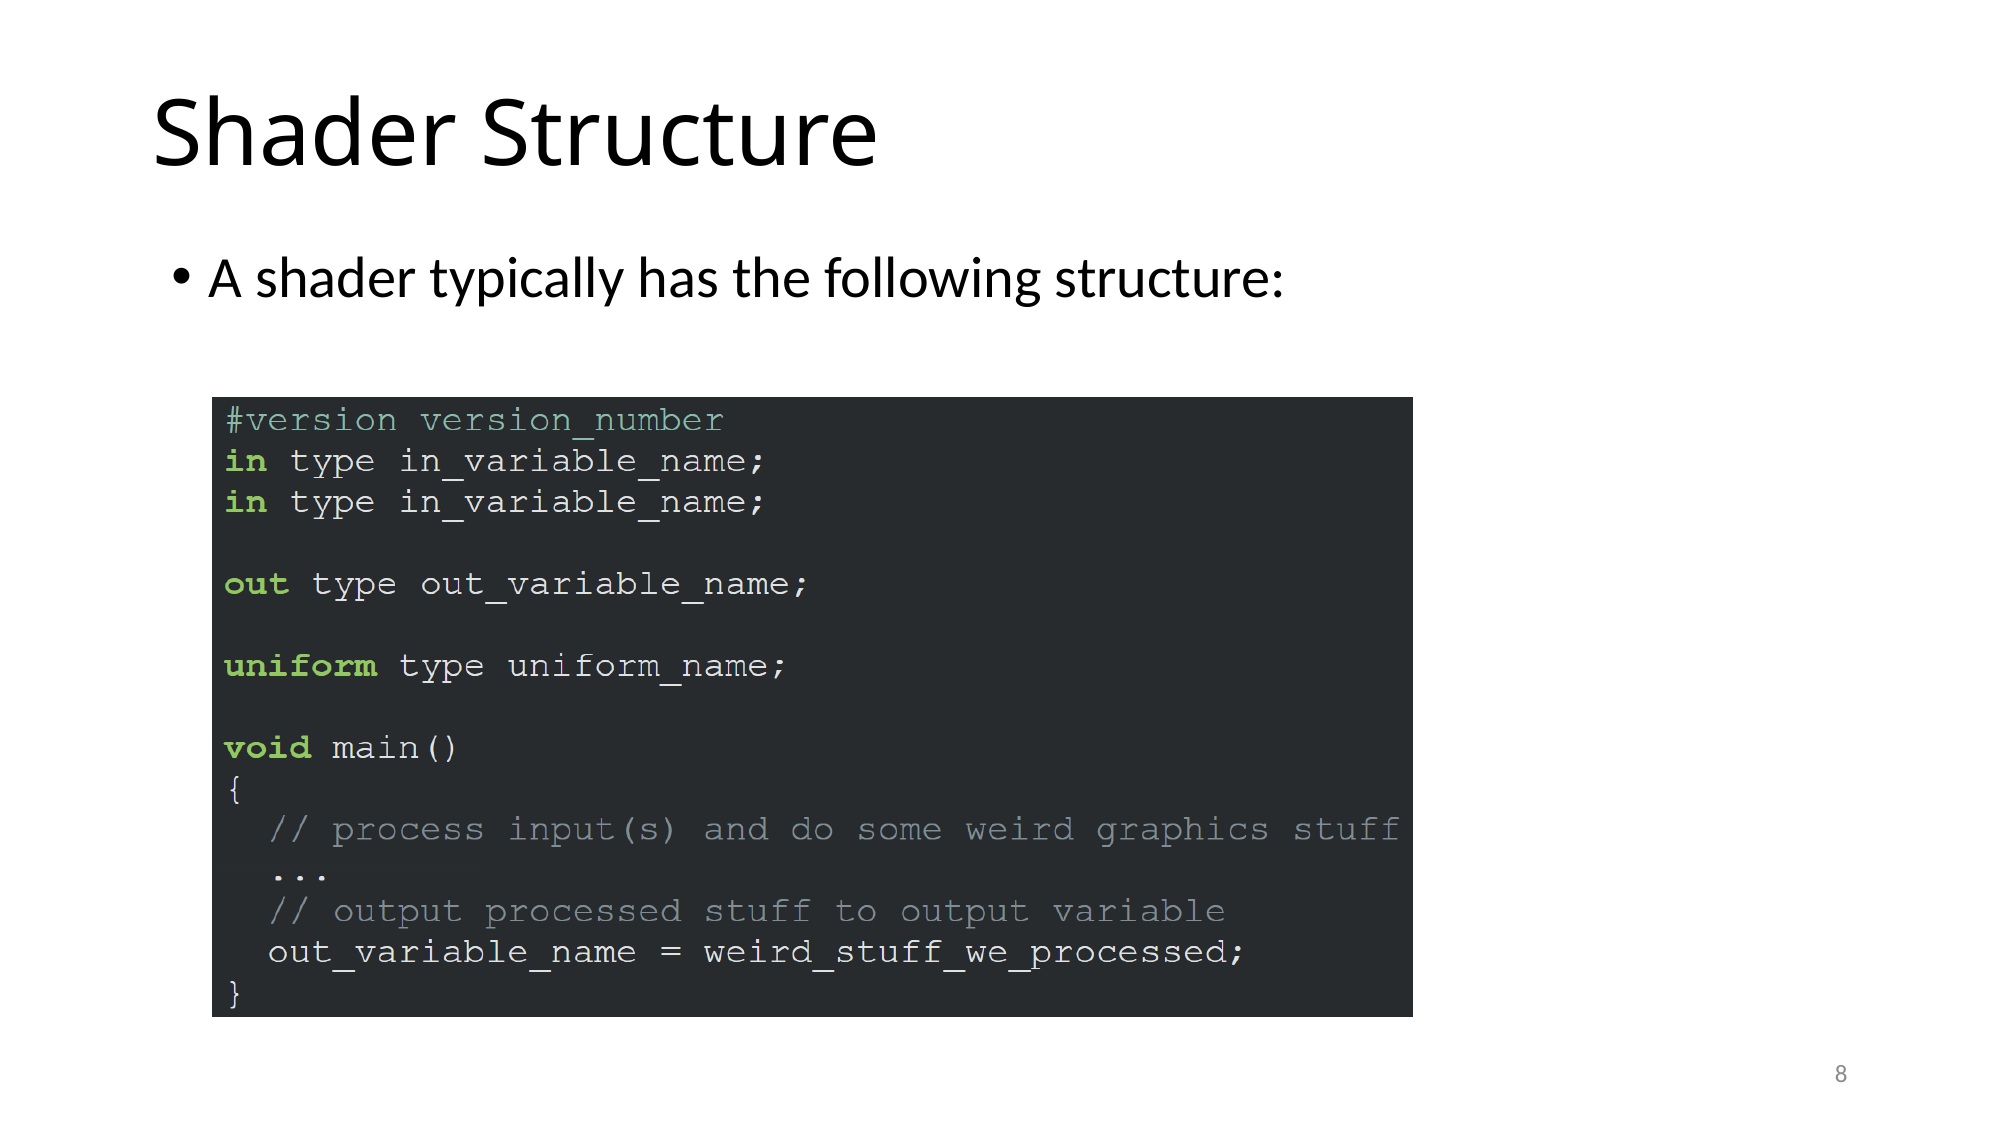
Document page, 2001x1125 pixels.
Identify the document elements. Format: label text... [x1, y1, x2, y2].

slide_number 8 [1412, 1042, 1863, 1103]
title Shader Structure [137, 59, 1863, 213]
picture [211, 397, 1413, 1017]
list A shader typically has the following structure: [156, 240, 1450, 333]
